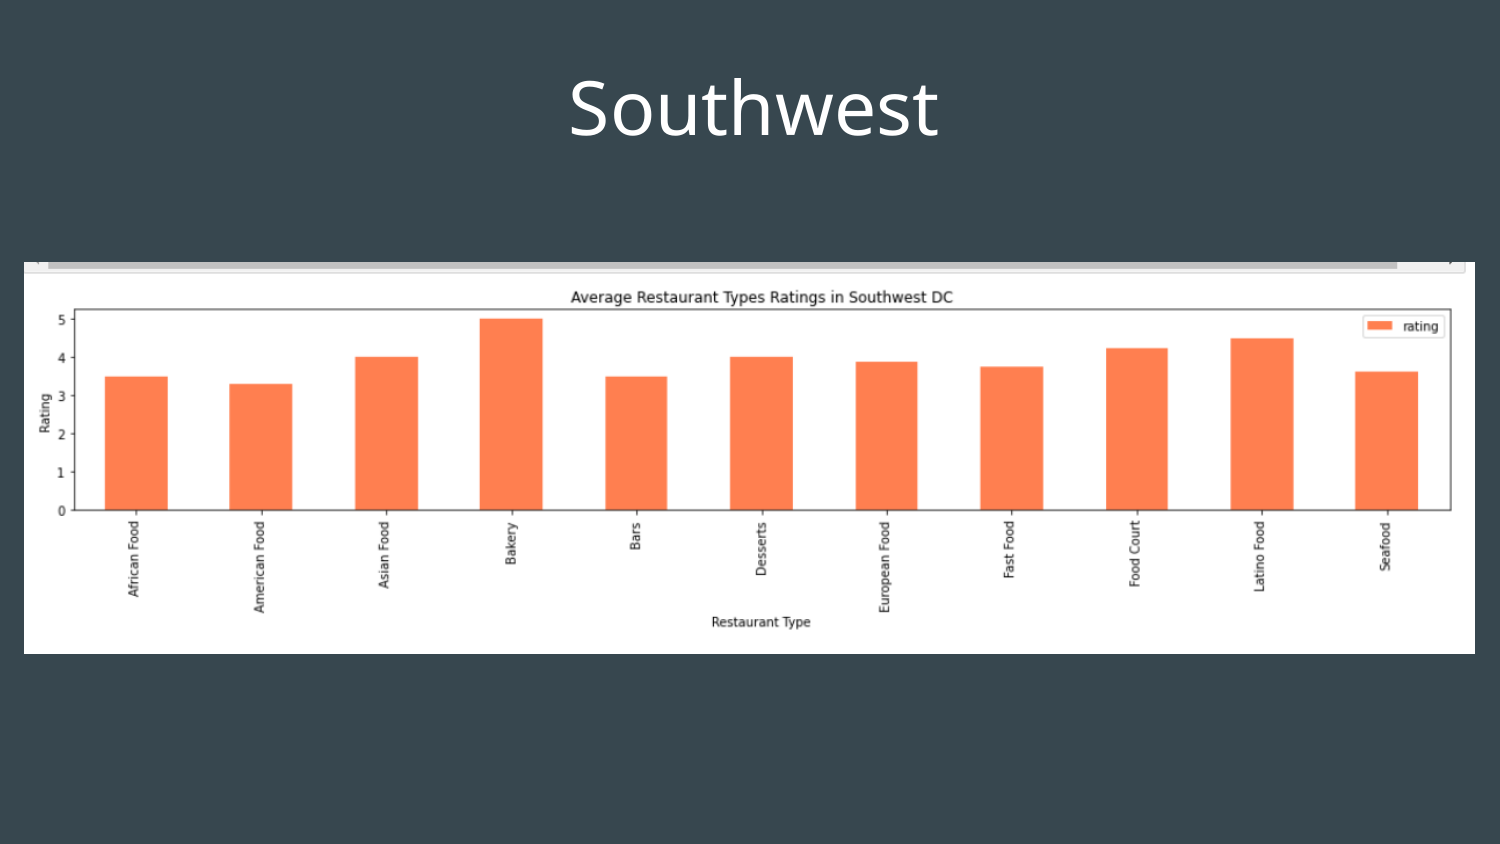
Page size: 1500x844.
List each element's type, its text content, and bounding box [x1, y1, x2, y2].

picture [24, 261, 1476, 655]
title Southwest [110, 24, 1399, 187]
